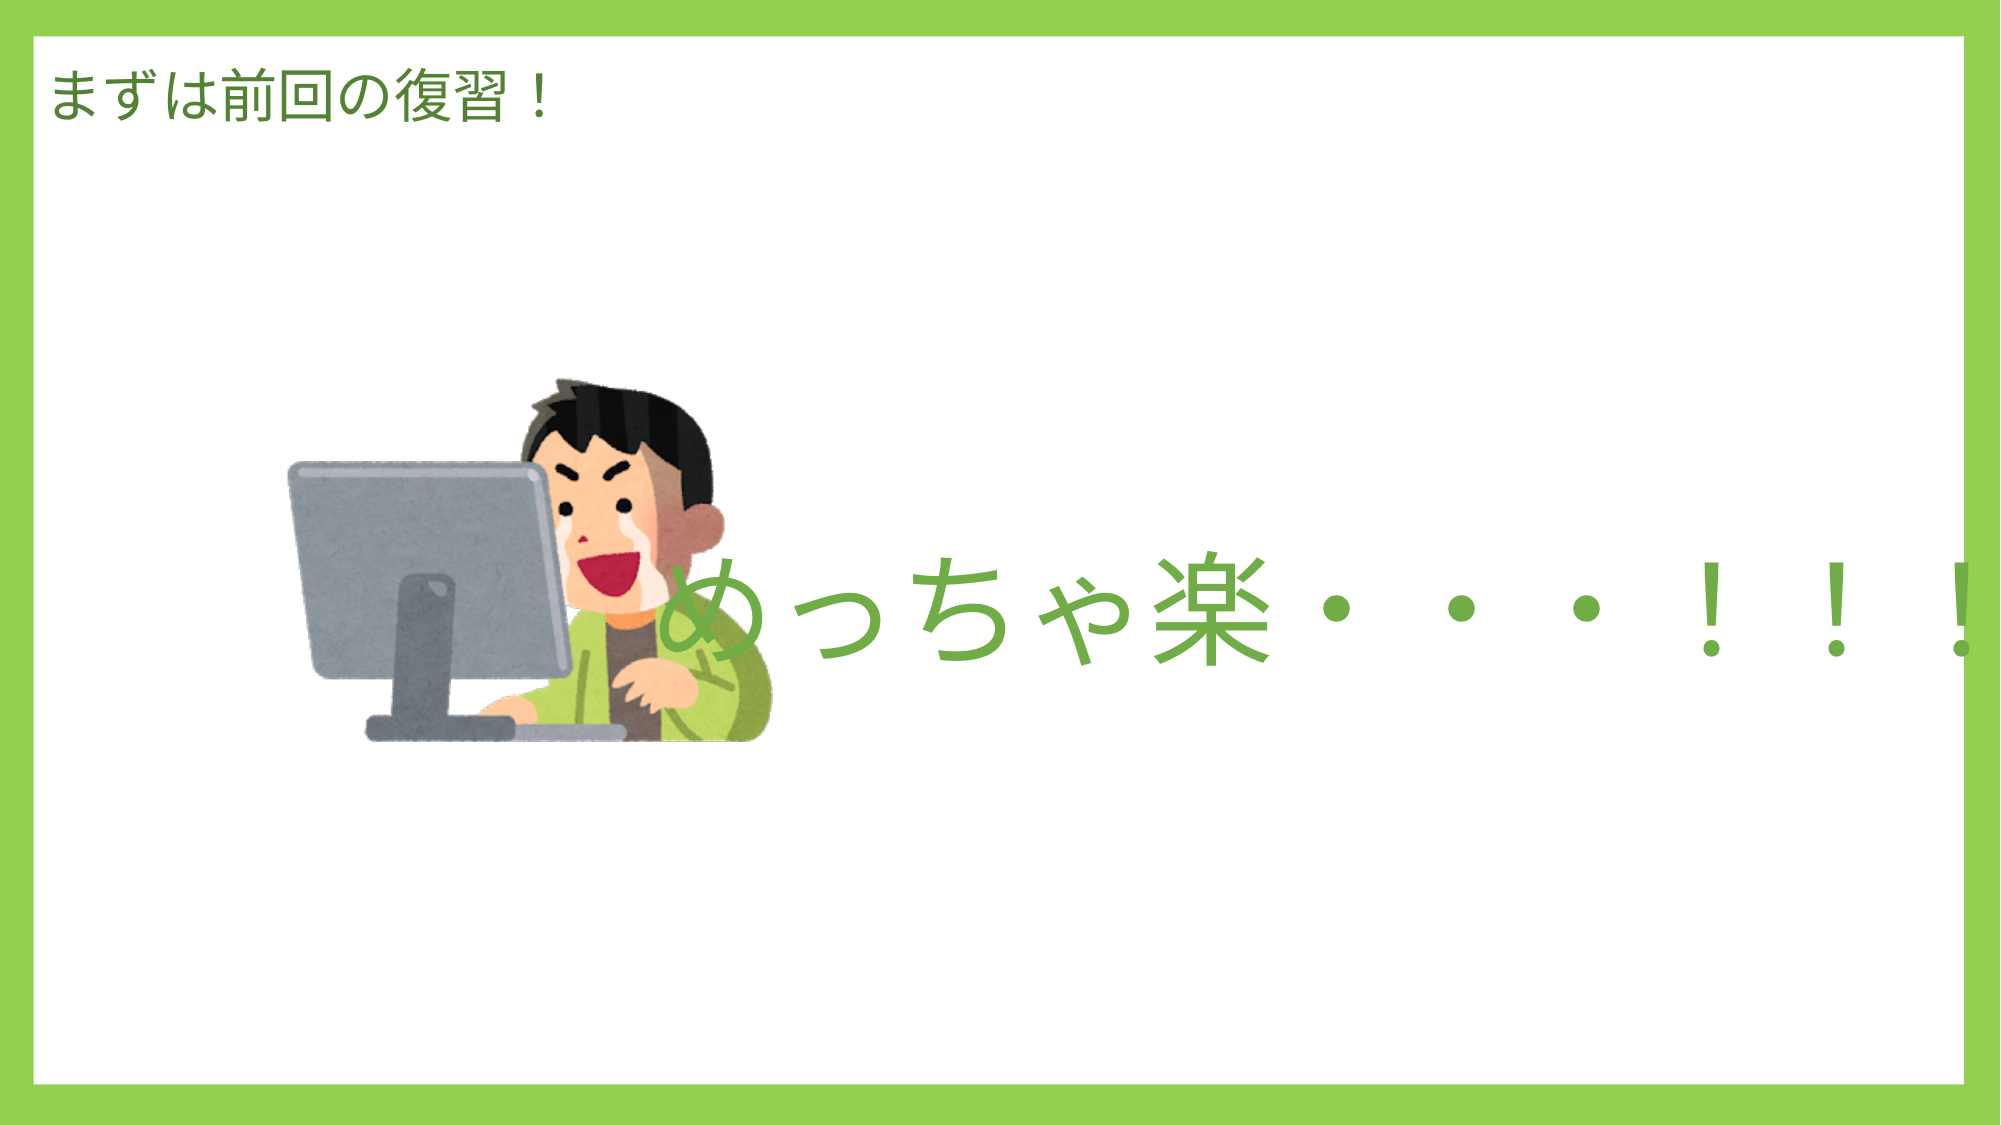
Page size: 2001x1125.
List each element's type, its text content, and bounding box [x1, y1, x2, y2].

text_box まずは前回の復習！ [29, 52, 584, 137]
text_box めっちゃ楽・・・！！！ [788, 523, 2000, 689]
picture [271, 346, 788, 781]
